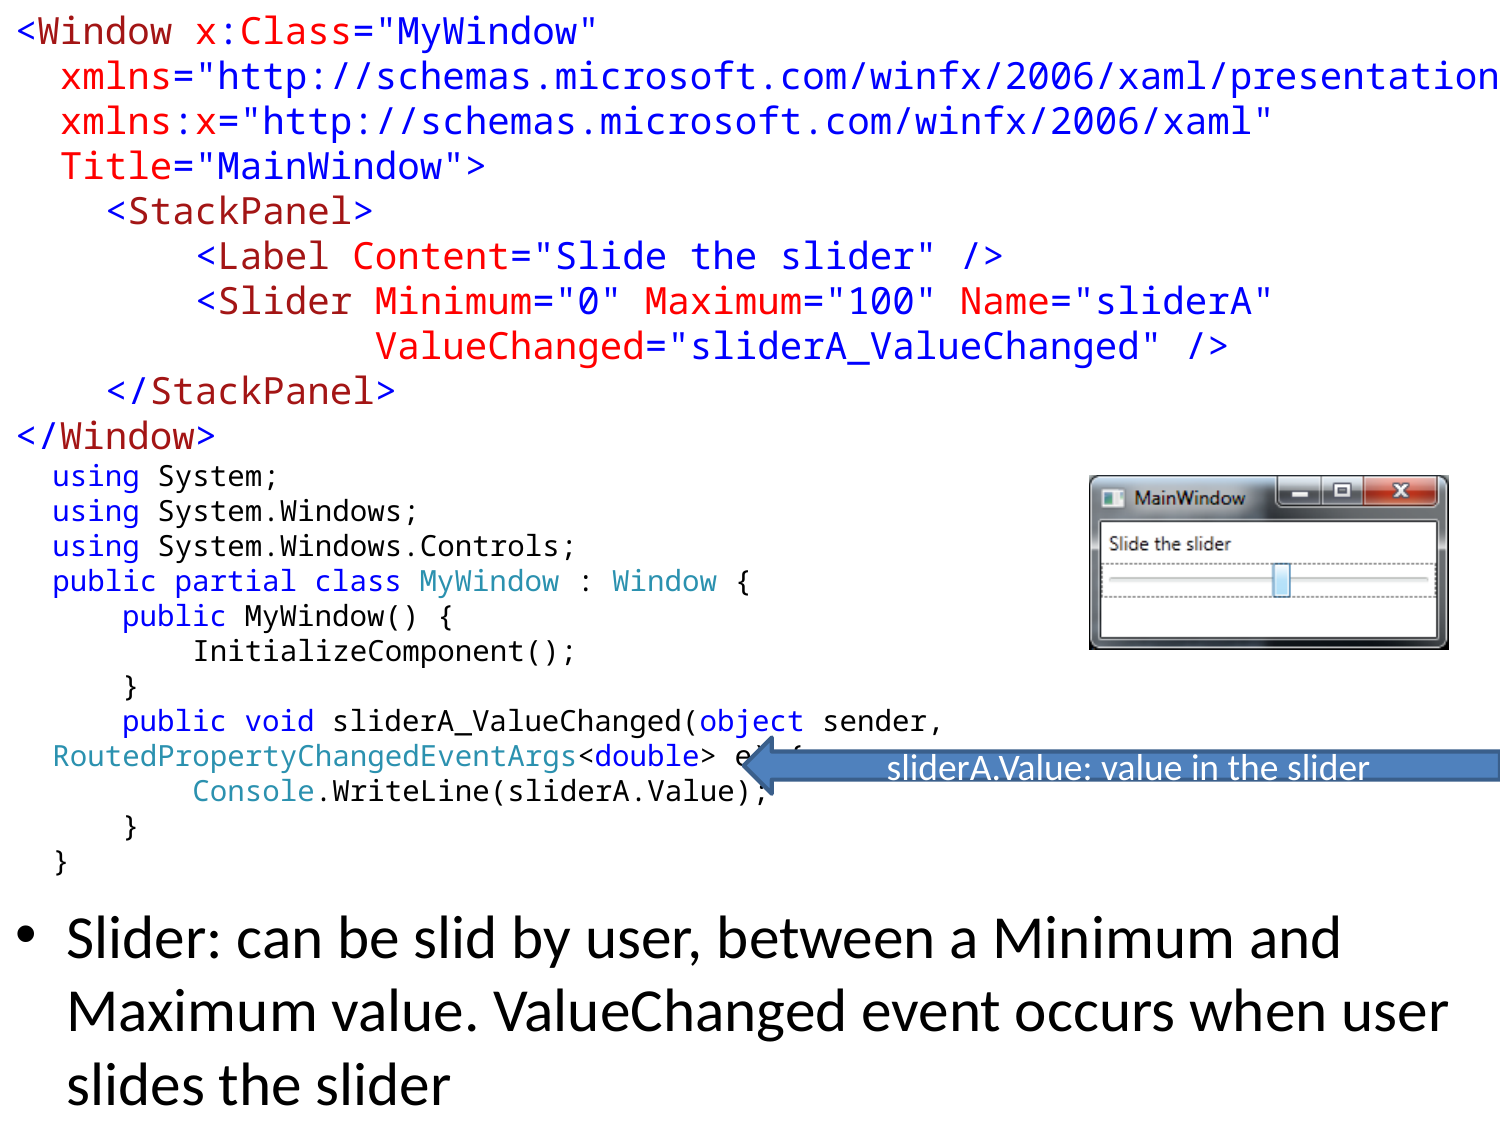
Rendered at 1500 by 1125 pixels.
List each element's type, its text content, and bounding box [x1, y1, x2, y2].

text_box <Window x:Class="MyWindow" xmlns="http://schemas.microsoft.com/winfx/2006/xaml/presentation" xmlns:x="http://schemas.microsoft.com/winfx/2006/xaml" Title="MainWindow"> <StackPanel> <Label Content="Slide the slider" /> <Slider Minimum="0" Maximum="100" Name="sliderA" ValueChanged="sliderA_ValueChanged" /> </StackPanel> </Window> [0, 0, 1500, 555]
text_box sliderA.Value: value in the slider [741, 735, 1500, 796]
text_box using System; using System.Windows; using System.Windows.Controls; public partial class MyWindow : Window { public MyWindow() { InitializeComponent(); } public void sliderA_ValueChanged(object sender, RoutedPropertyChangedEventArgs<double> e) { Console.WriteLine(sliderA.Value); } } [37, 449, 1500, 889]
picture [1088, 475, 1449, 650]
list Slider: can be slid by user, between a Minimum and Maximum value. ValueChanged event occurs when user slides the slider [0, 889, 1500, 1125]
